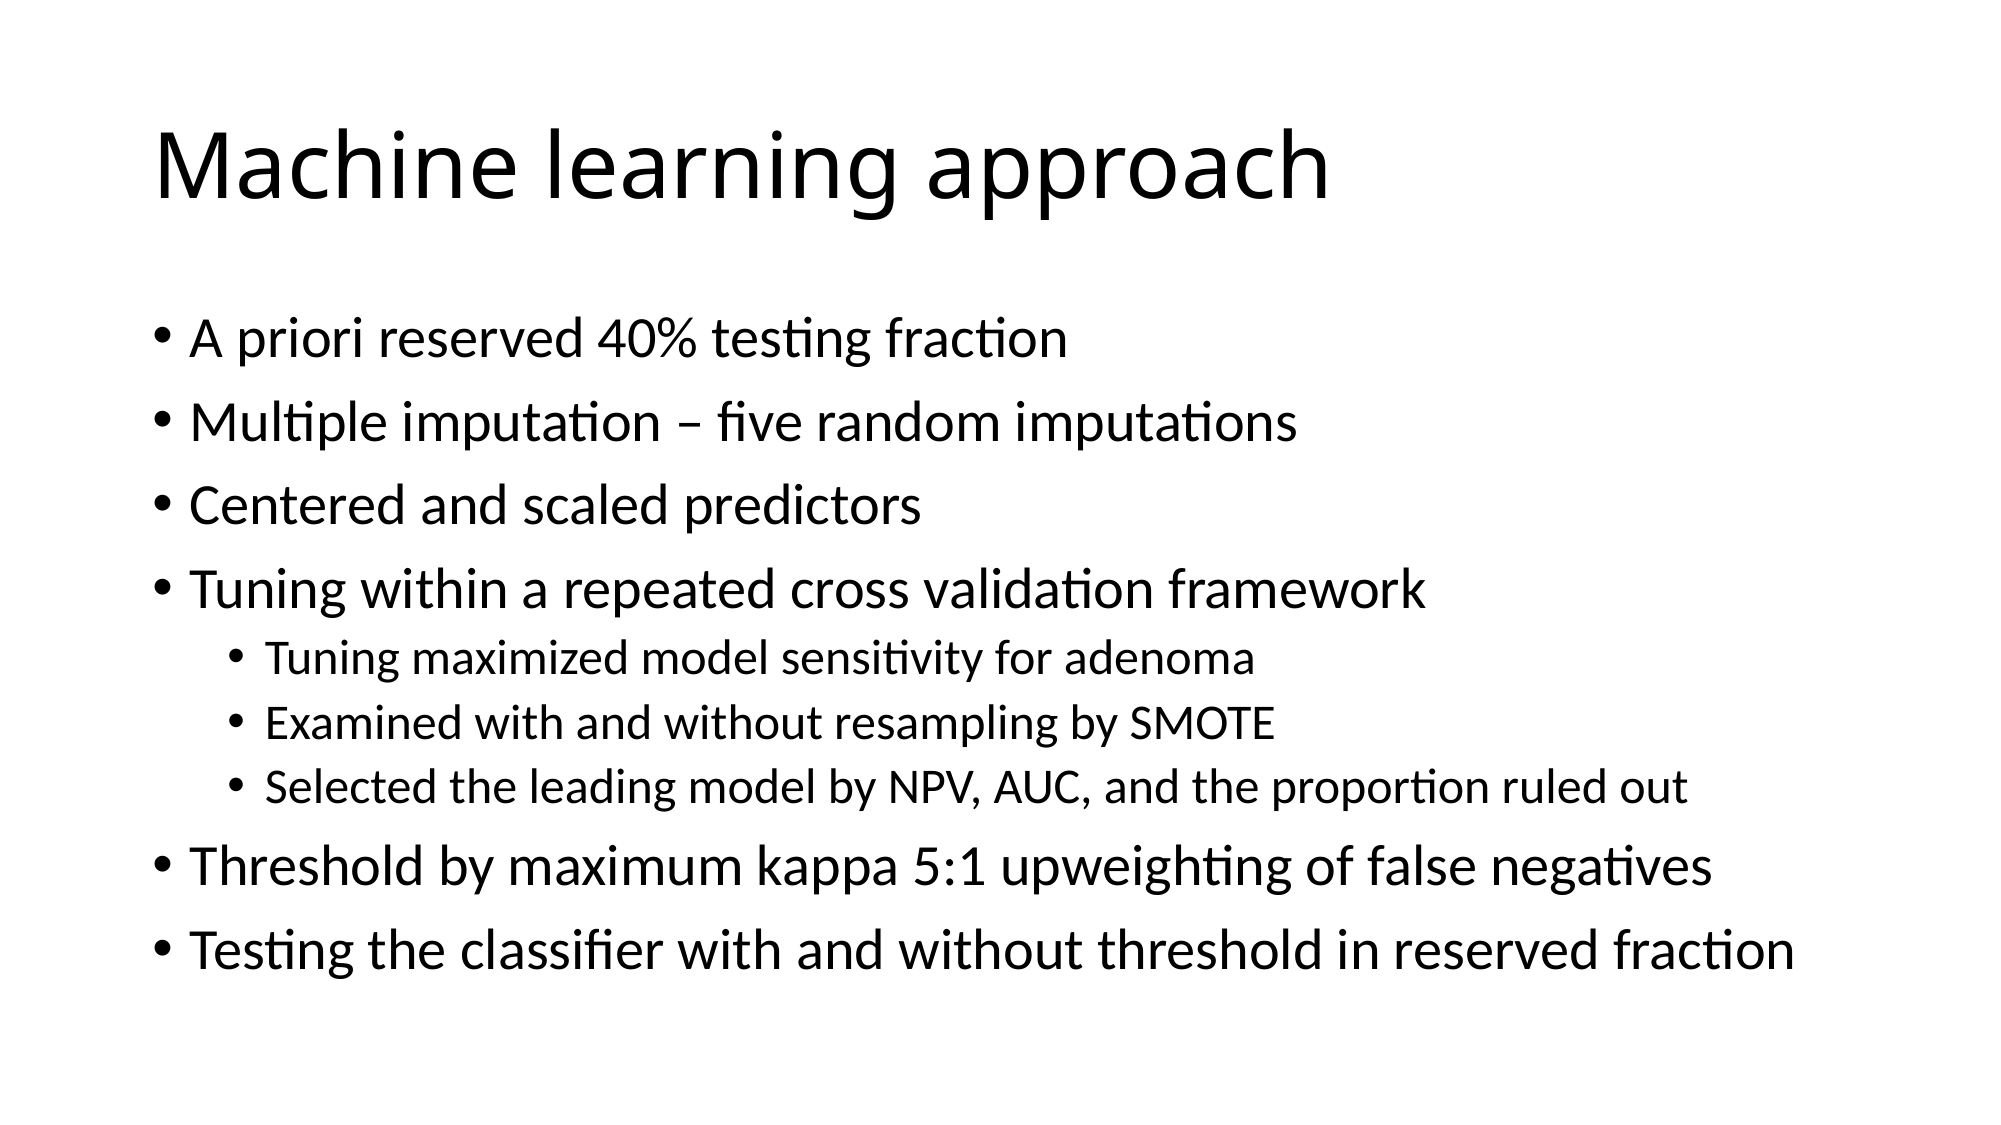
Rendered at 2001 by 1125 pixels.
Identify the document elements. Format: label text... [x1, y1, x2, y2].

list A priori reserved 40% testing fraction Multiple imputation – five random imputations Centered and scaled predictors Tuning within a repeated cross validation framework Tuning maximized model sensitivity for adenoma Examined with and without resampling by SMOTE Selected the leading model by NPV, AUC, and the proportion ruled out Threshold by maximum kappa 5:1 upweighting of false negatives Testing the classifier with and without threshold in reserved fraction [137, 299, 1863, 1014]
title Machine learning approach [137, 59, 1863, 278]
